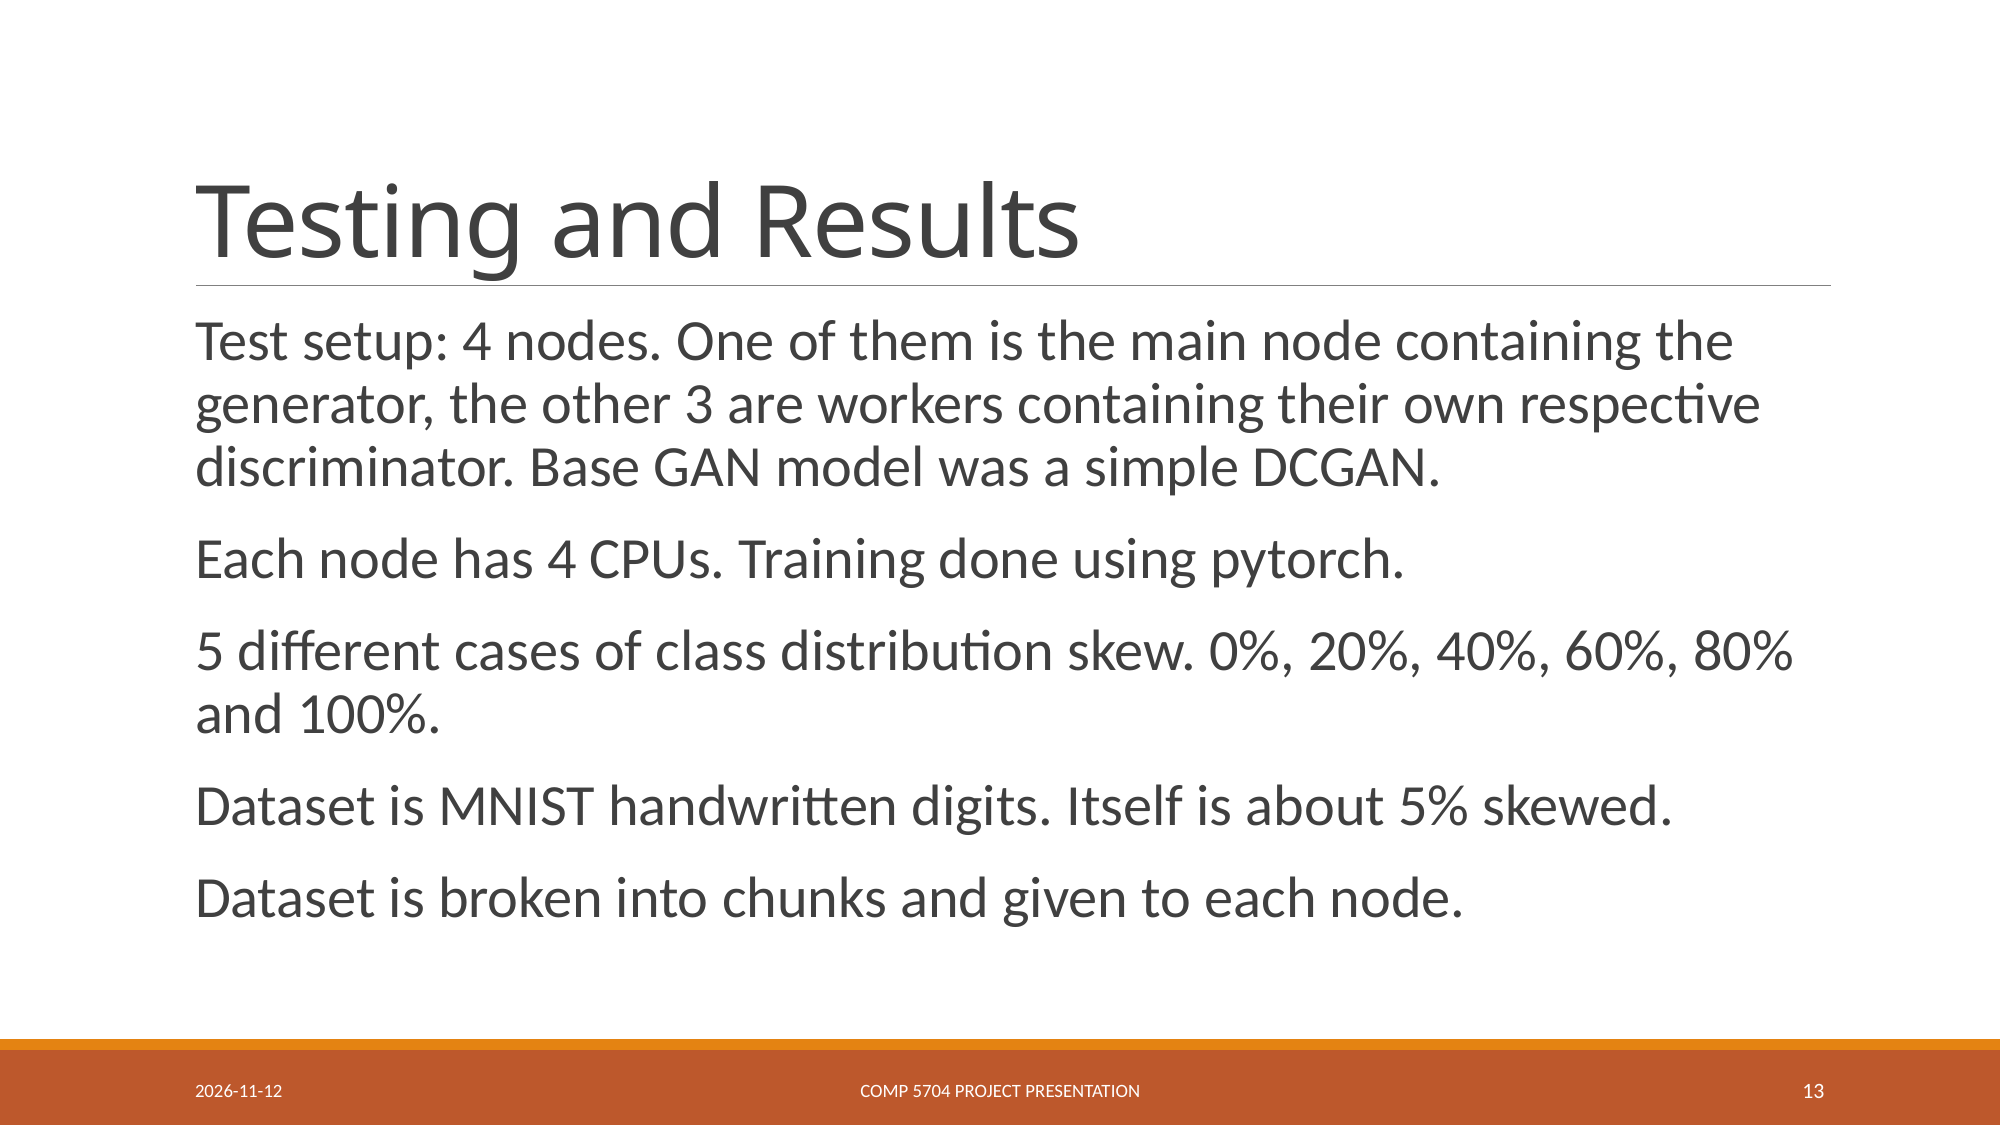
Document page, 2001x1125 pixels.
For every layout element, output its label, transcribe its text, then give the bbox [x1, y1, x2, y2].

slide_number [180, 1059, 586, 1120]
slide_number 13 [1624, 1059, 1840, 1120]
list Test setup: 4 nodes. One of them is the main node containing the generator, the other 3 are workers containing their own respective discriminator. Base GAN model was a simple DCGAN. Each node has 4 CPUs. Training done using pytorch. 5 different cases of class distribution skew. 0%, 20%, 40%, 60%, 80% and 100%. Dataset is MNIST handwritten digits. Itself is about 5% skewed. Dataset is broken into chunks and given to each node. [180, 302, 1830, 963]
title Testing and Results [180, 47, 1830, 285]
footer COMP 5704 Project Presentation [604, 1059, 1396, 1120]
